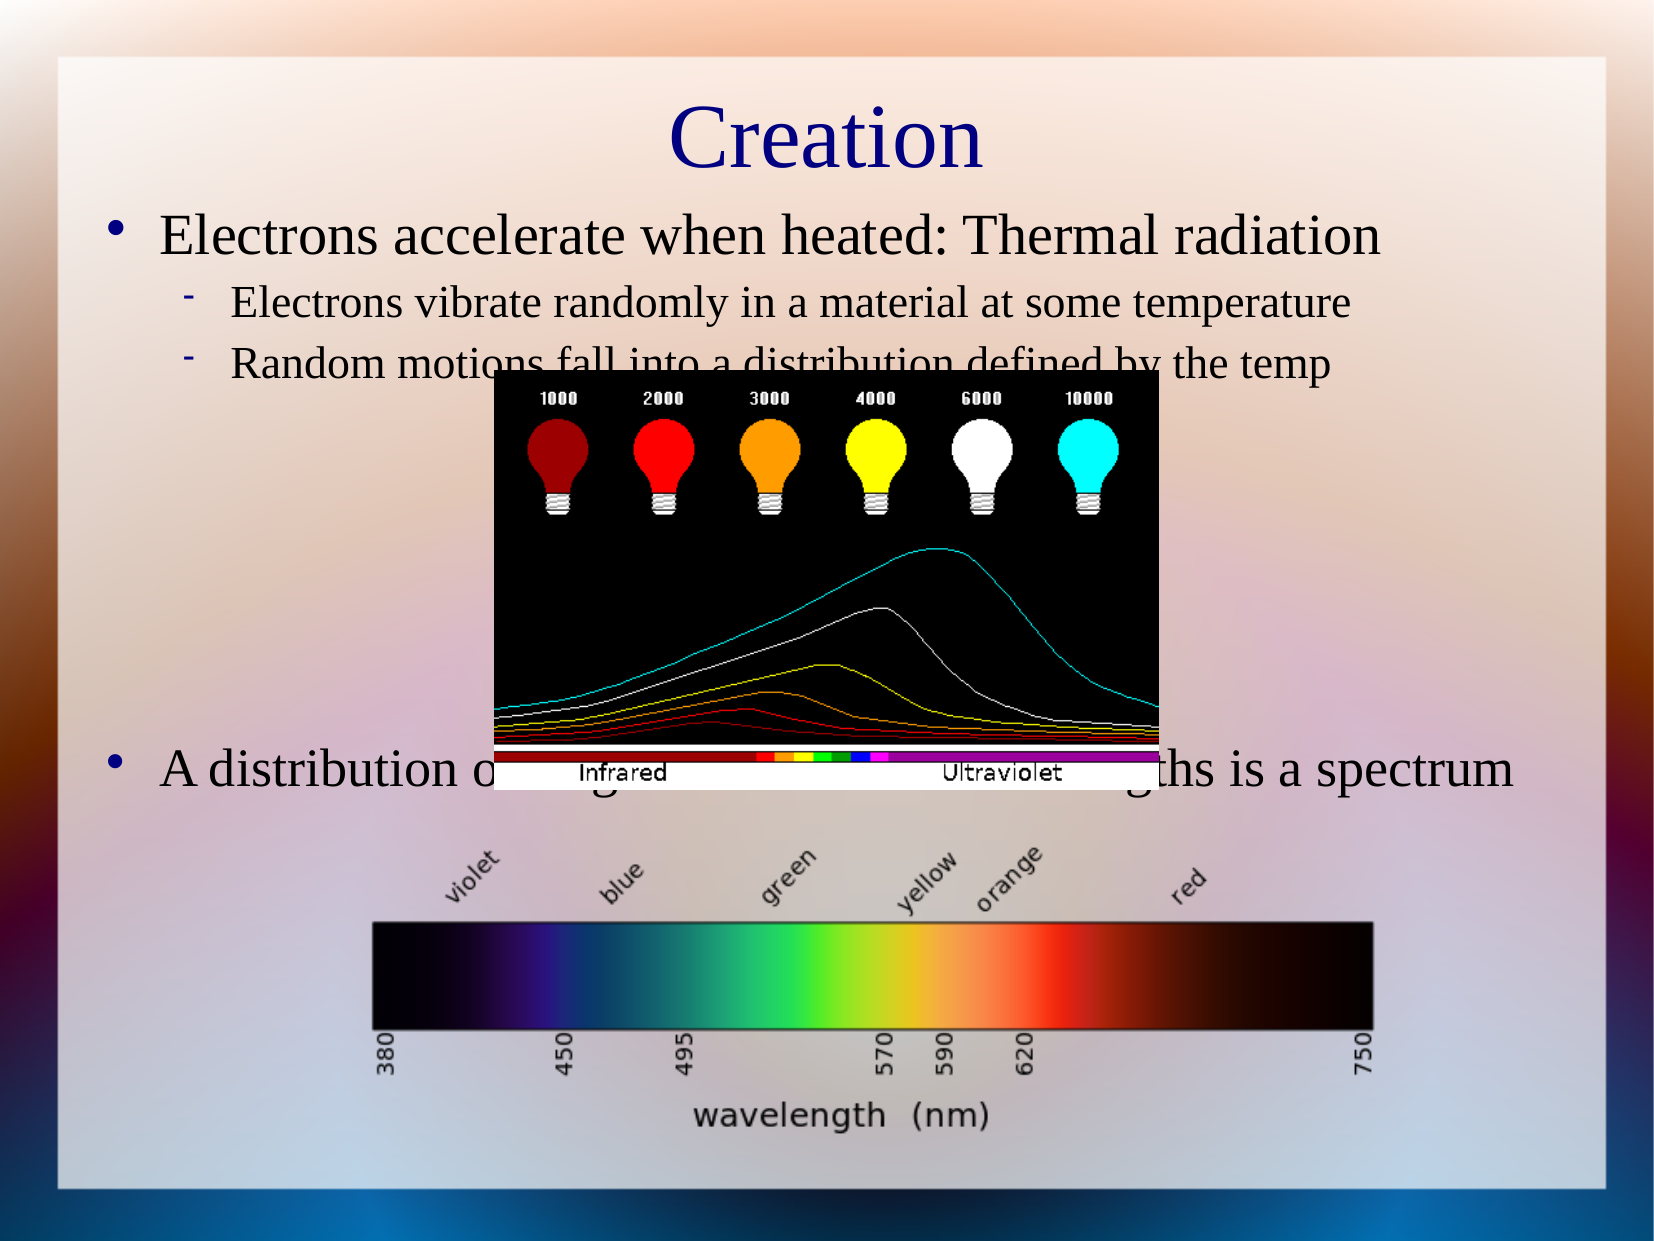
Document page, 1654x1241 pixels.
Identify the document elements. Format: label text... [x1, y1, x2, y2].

picture [0, 0, 1654, 1241]
text_box Creation [82, 55, 1571, 207]
text_box Electrons accelerate when heated: Thermal radiation Electrons vibrate randomly in a material at some temperature Random motions fall into a distribution defined by the temp A distribution of brightness over all wavelengths is a spectrum [88, 196, 1577, 1010]
